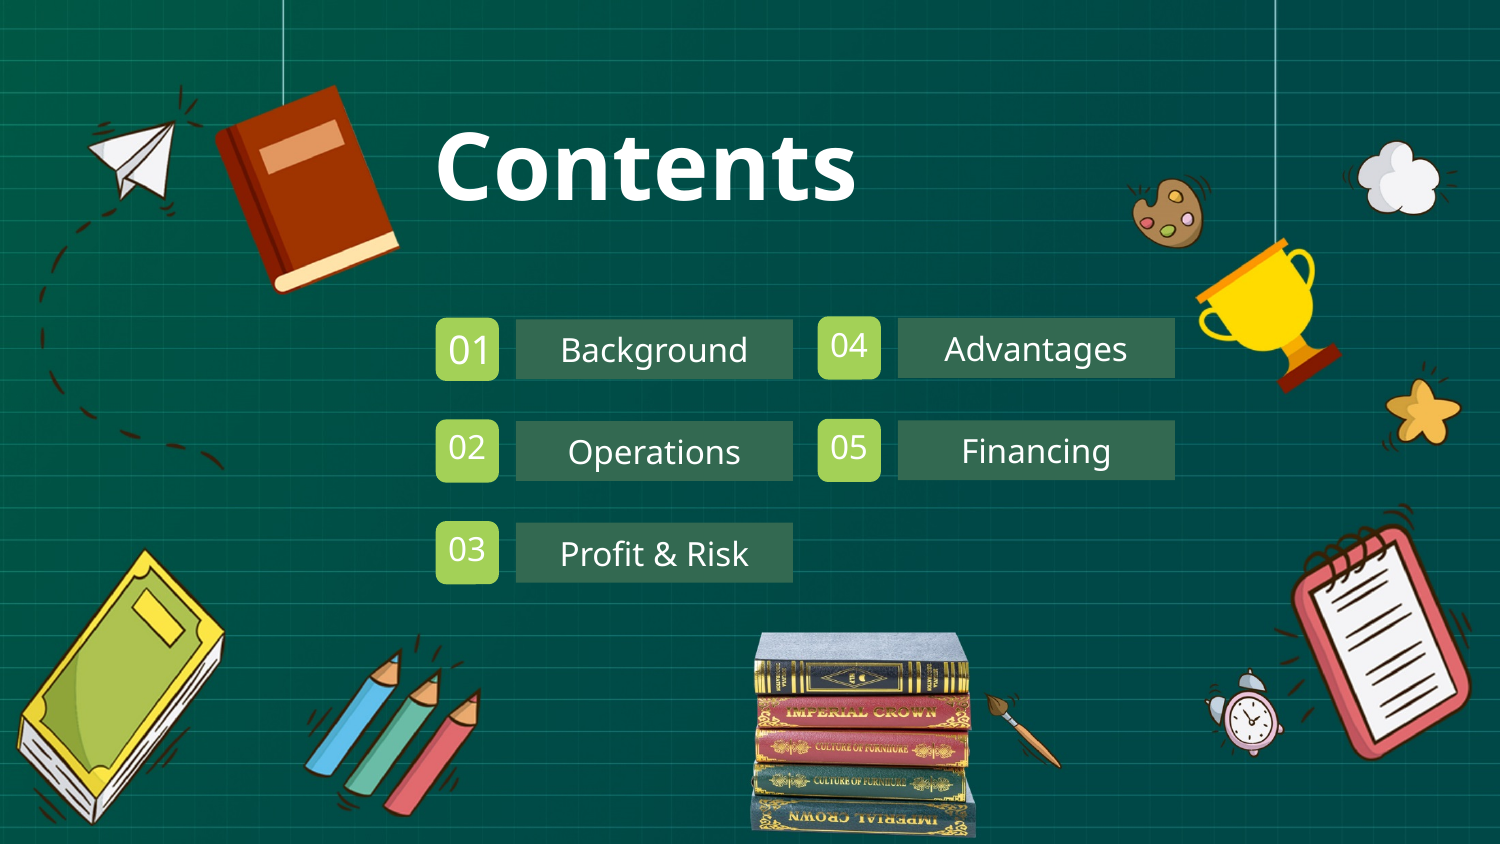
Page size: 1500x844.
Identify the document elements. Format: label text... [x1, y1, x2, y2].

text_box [815, 316, 1175, 380]
picture [0, 0, 1500, 844]
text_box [433, 521, 793, 585]
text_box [433, 317, 793, 381]
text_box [433, 419, 793, 483]
text_box Contents [337, 99, 955, 227]
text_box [815, 418, 1175, 482]
